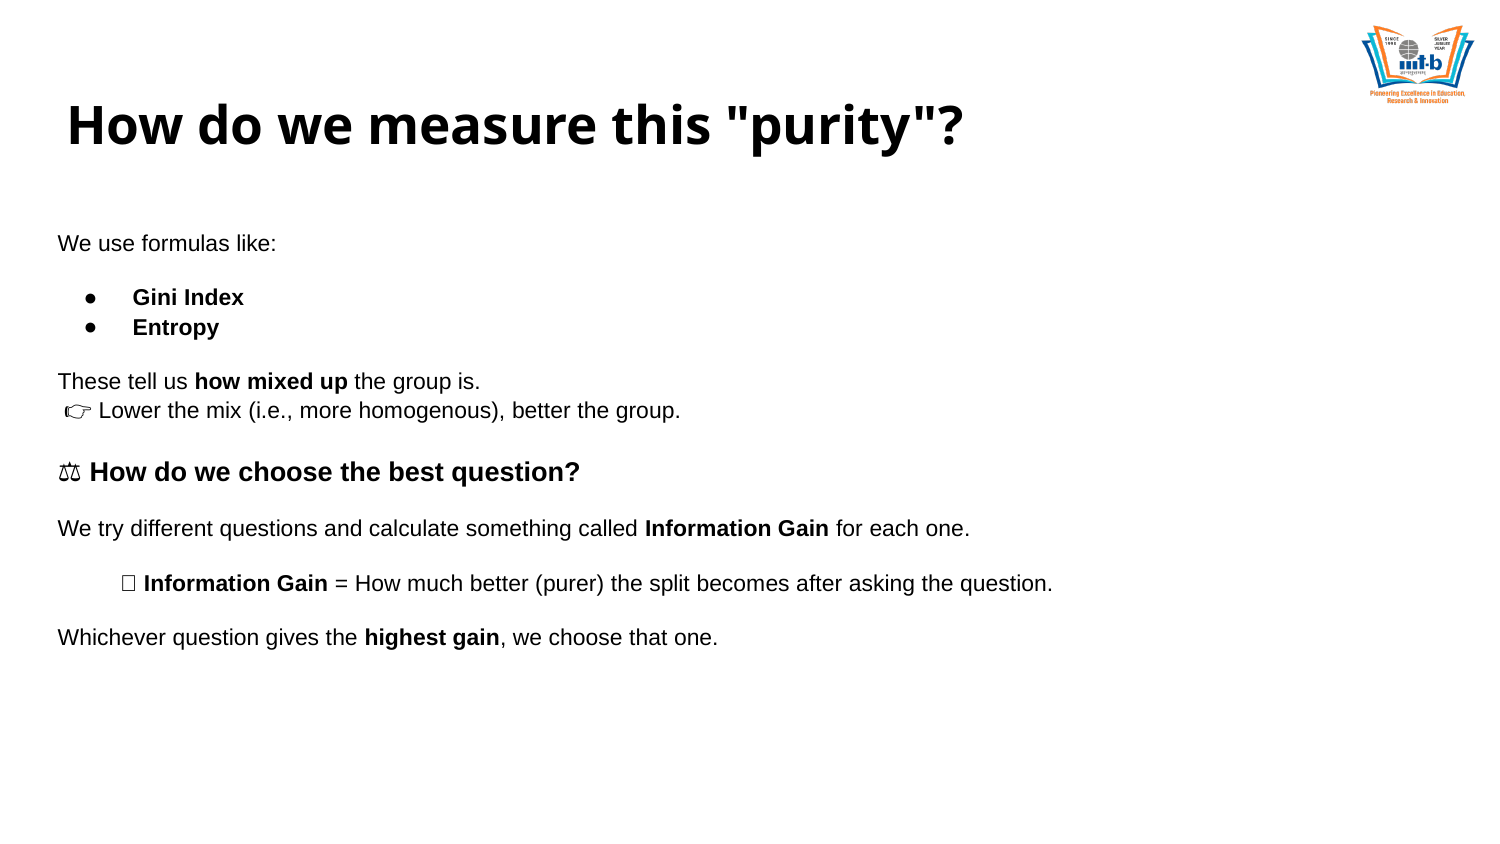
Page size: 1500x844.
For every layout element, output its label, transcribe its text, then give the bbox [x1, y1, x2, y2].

list We use formulas like: Gini Index Entropy These tell us how mixed up the group is. 👉 Lower the mix (i.e., more homogenous), better the group. ⚖️ How do we choose the best question? We try different questions and calculate something called Information Gain for each one. 💡 Information Gain = How much better (purer) the split becomes after asking the question. Whichever question gives the highest gain, we choose that one. [42, 211, 1441, 773]
title How do we measure this "purity"? [51, 72, 1449, 176]
picture [1351, 17, 1484, 111]
